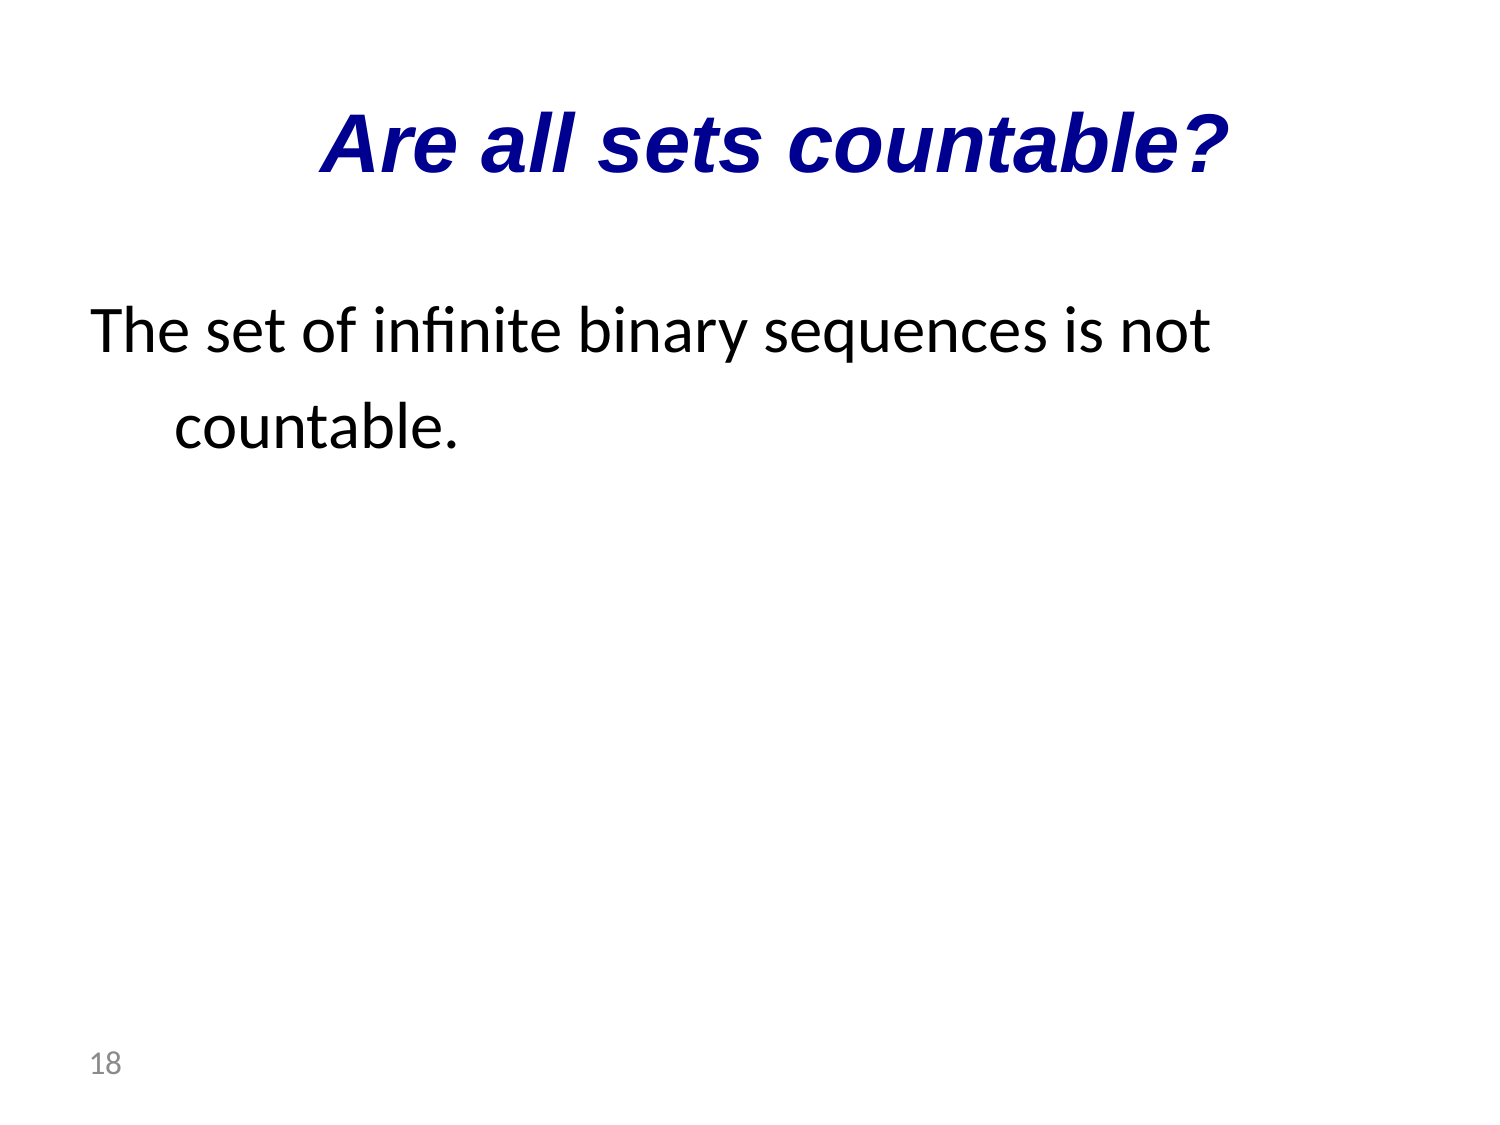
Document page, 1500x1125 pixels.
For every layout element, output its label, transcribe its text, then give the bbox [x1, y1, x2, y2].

list The set of infinite binary sequences is not countable. [75, 262, 1425, 1005]
title Are all sets countable? [75, 45, 1477, 233]
slide_number 18 [58, 1031, 409, 1092]
